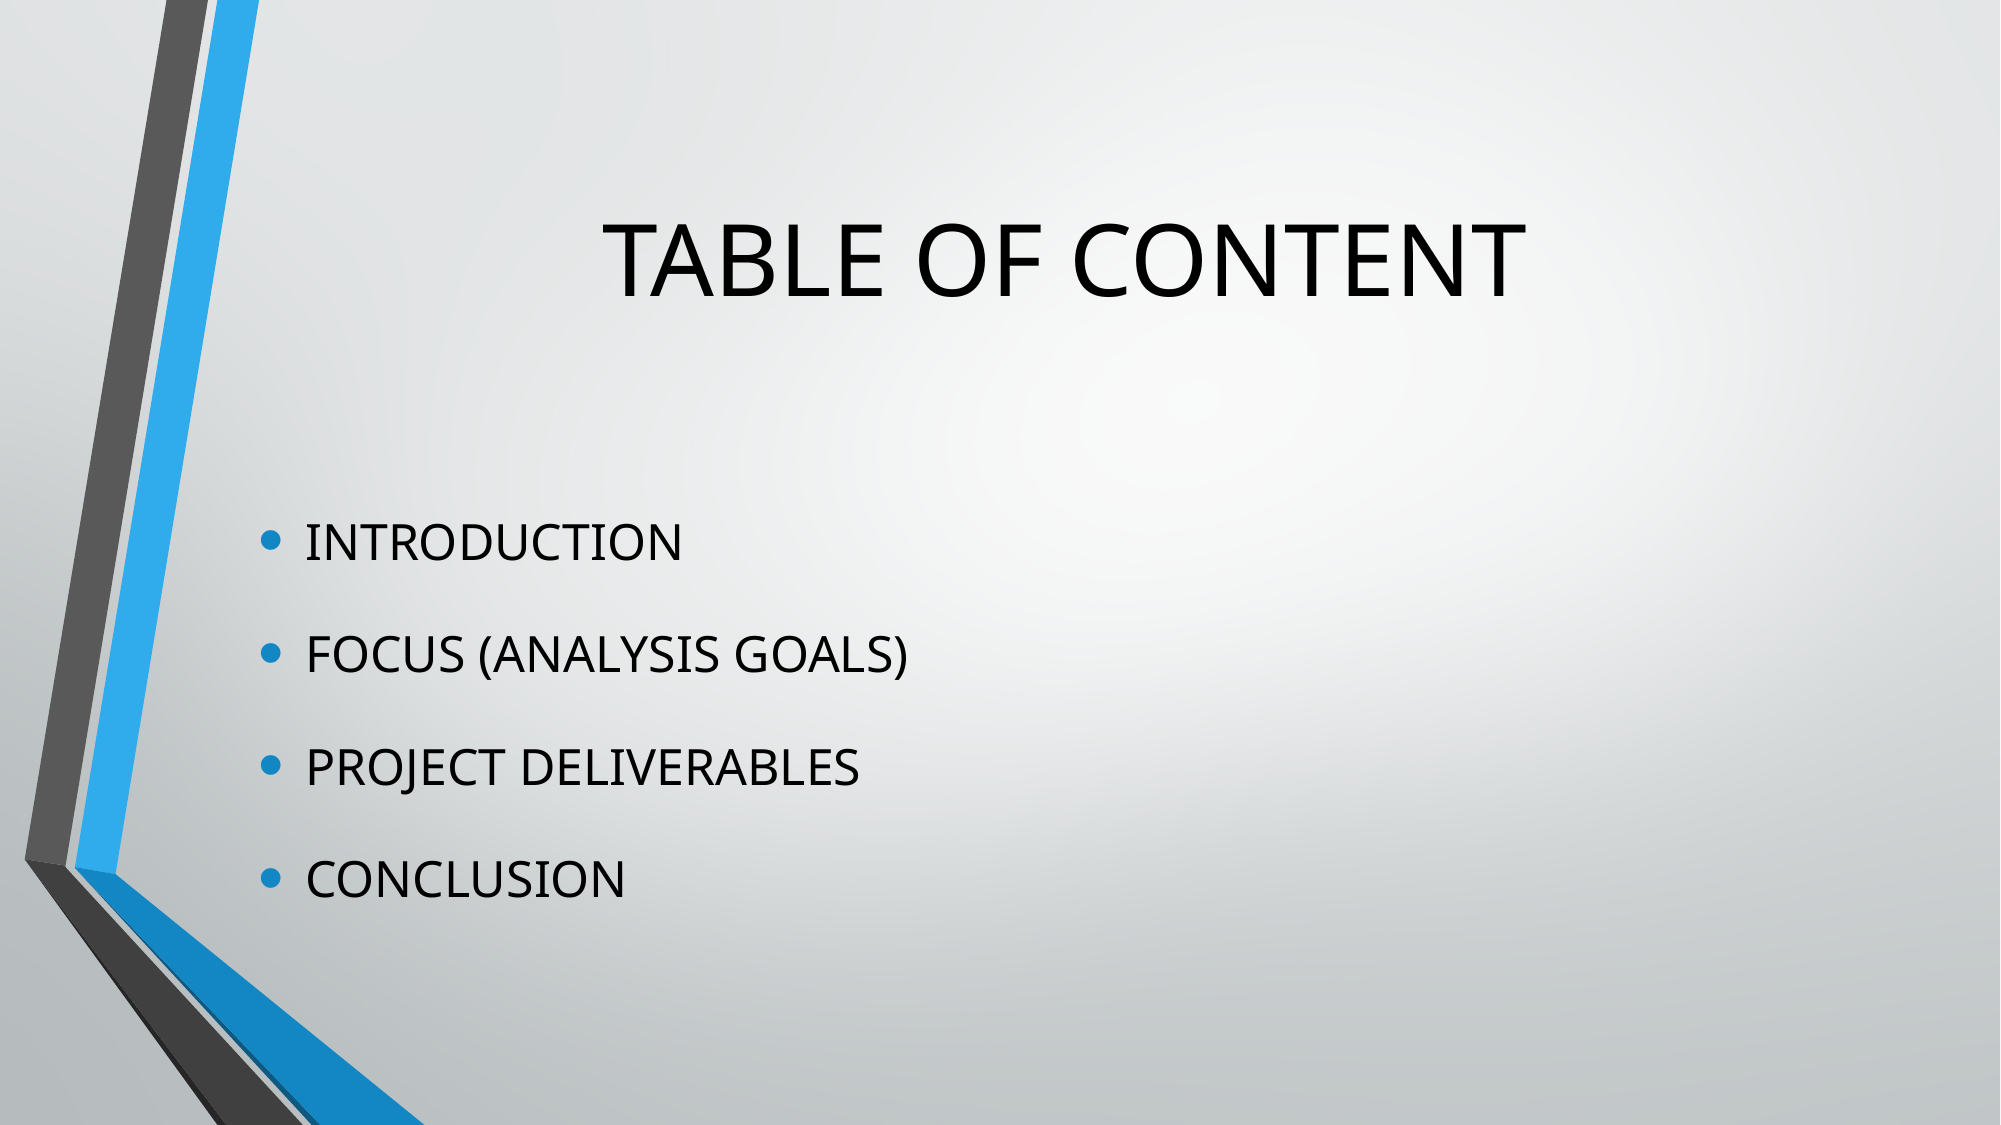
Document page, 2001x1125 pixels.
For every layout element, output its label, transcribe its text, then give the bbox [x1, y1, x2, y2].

list INTRODUCTION FOCUS (ANALYSIS GOALS) PROJECT DELIVERABLES CONCLUSION [243, 437, 1887, 950]
title TABLE OF CONTENT [243, 112, 1887, 400]
